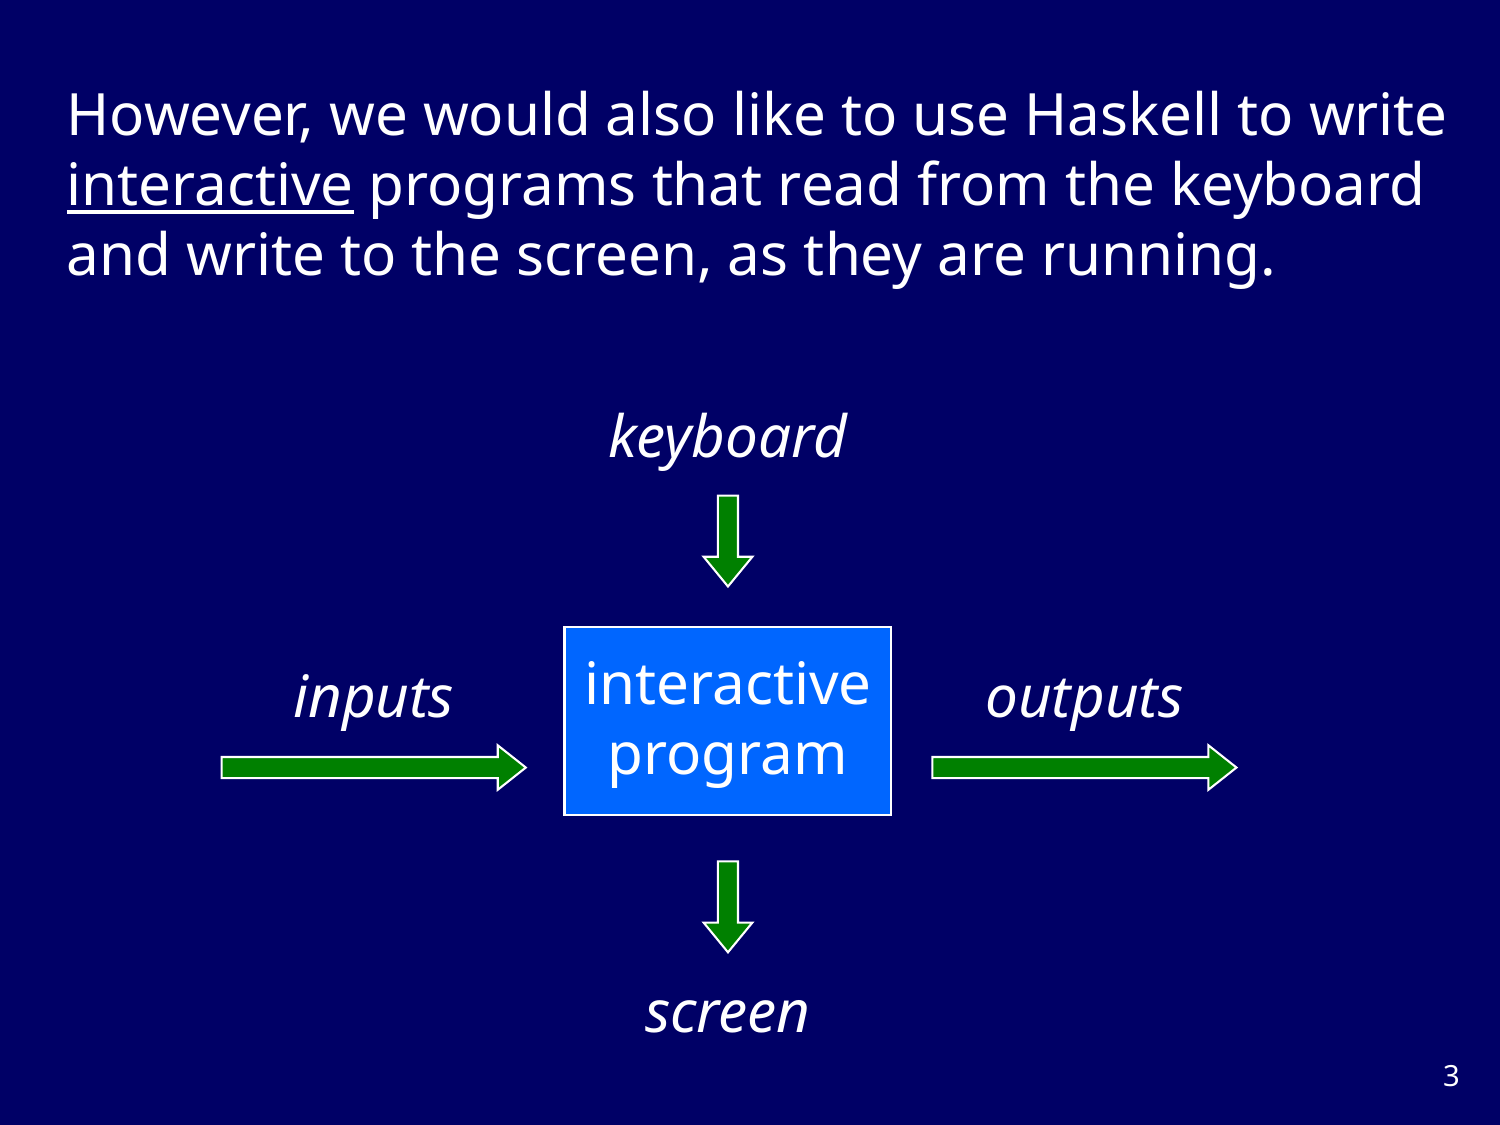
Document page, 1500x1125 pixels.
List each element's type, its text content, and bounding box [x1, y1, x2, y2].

slide_number 2 [1374, 1049, 1476, 1101]
text_box However, we would also like to use Haskell to write interactive programs that read from the keyboard and write to the screen, as they are running. [52, 69, 1466, 295]
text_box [221, 391, 1237, 1053]
